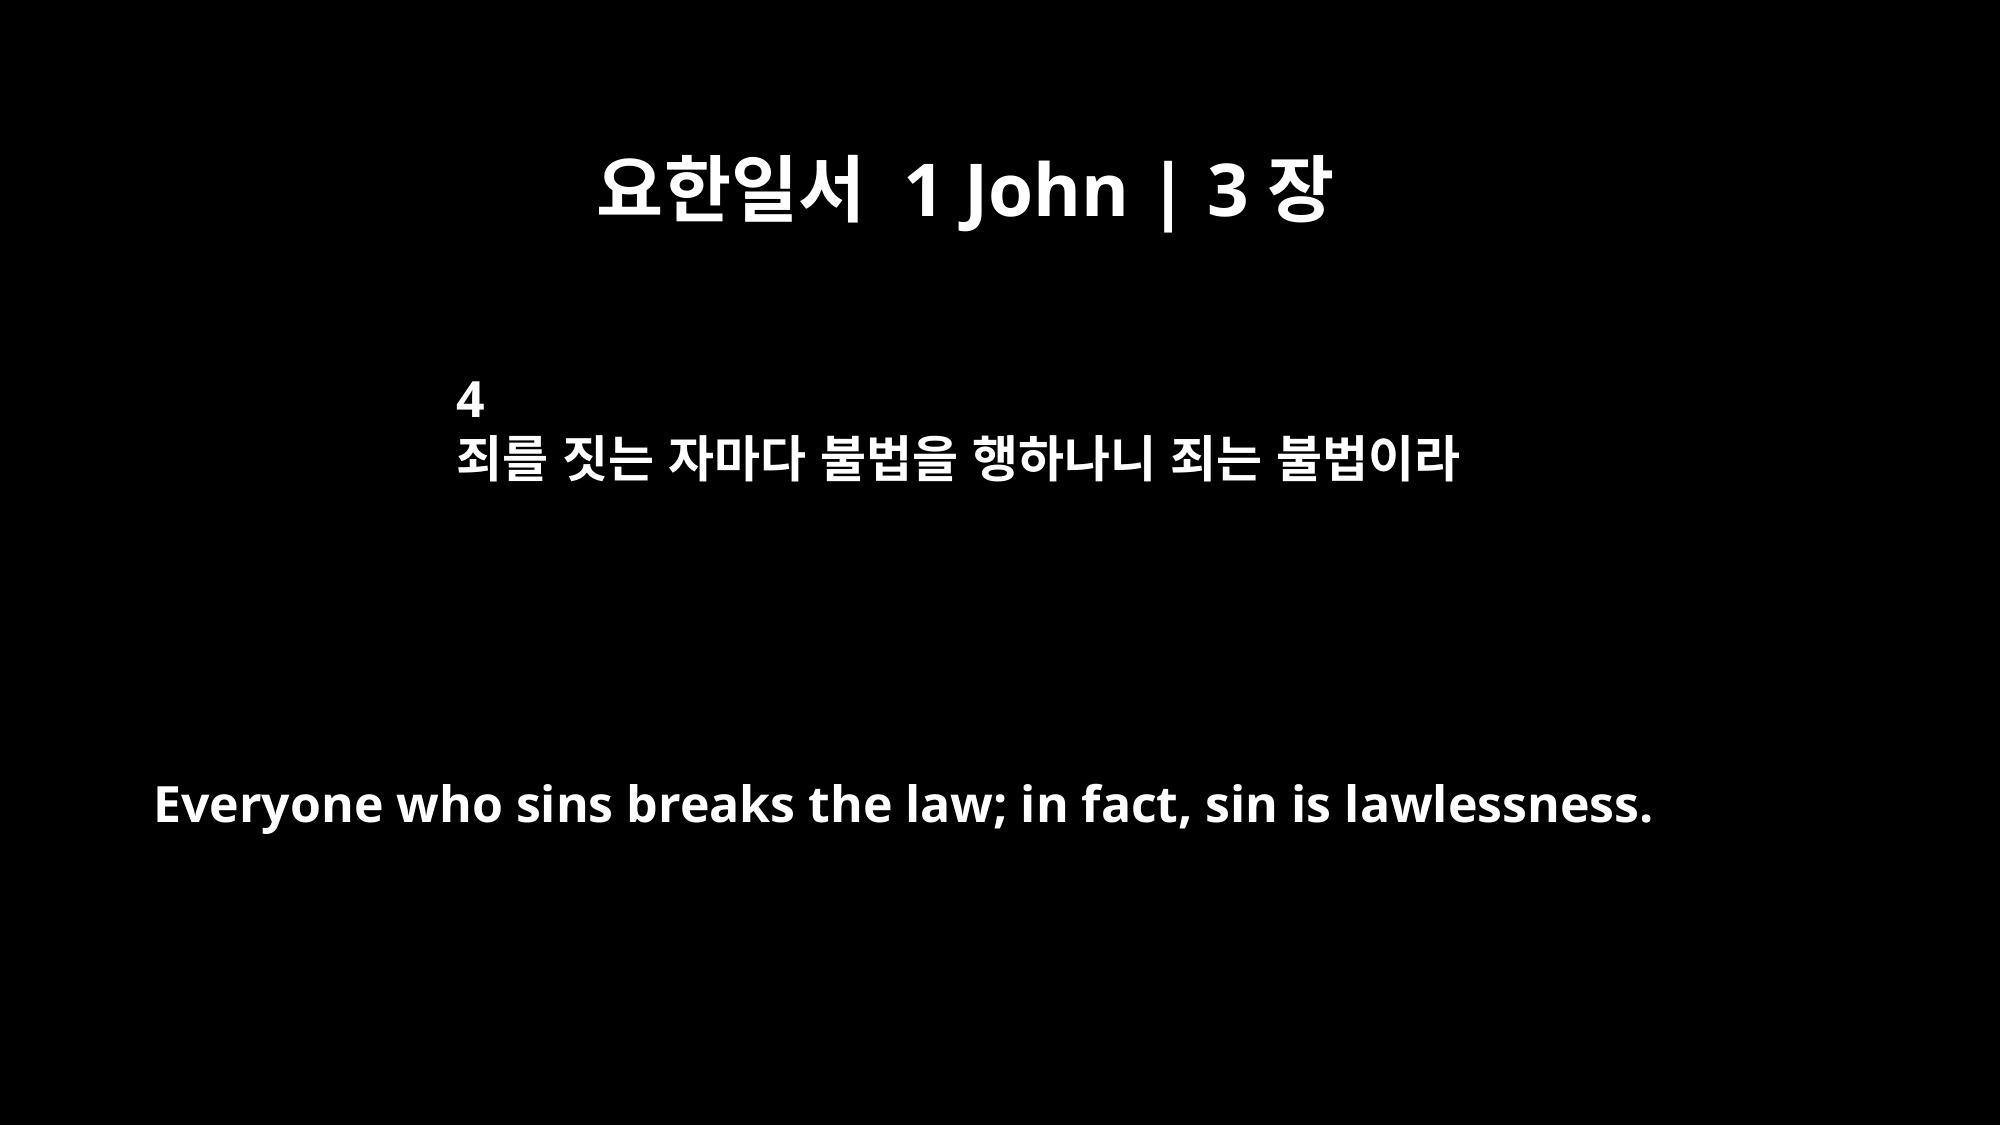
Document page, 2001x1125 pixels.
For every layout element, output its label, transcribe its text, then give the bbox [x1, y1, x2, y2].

text_box 4 죄를 짓는 자마다 불법을 행하나니 죄는 불법이라 [441, 359, 1476, 495]
text_box 요한일서 1 John | 3장 [582, 136, 1350, 239]
text_box Everyone who sins breaks the law; in fact, sin is lawlessness. [138, 764, 1669, 840]
